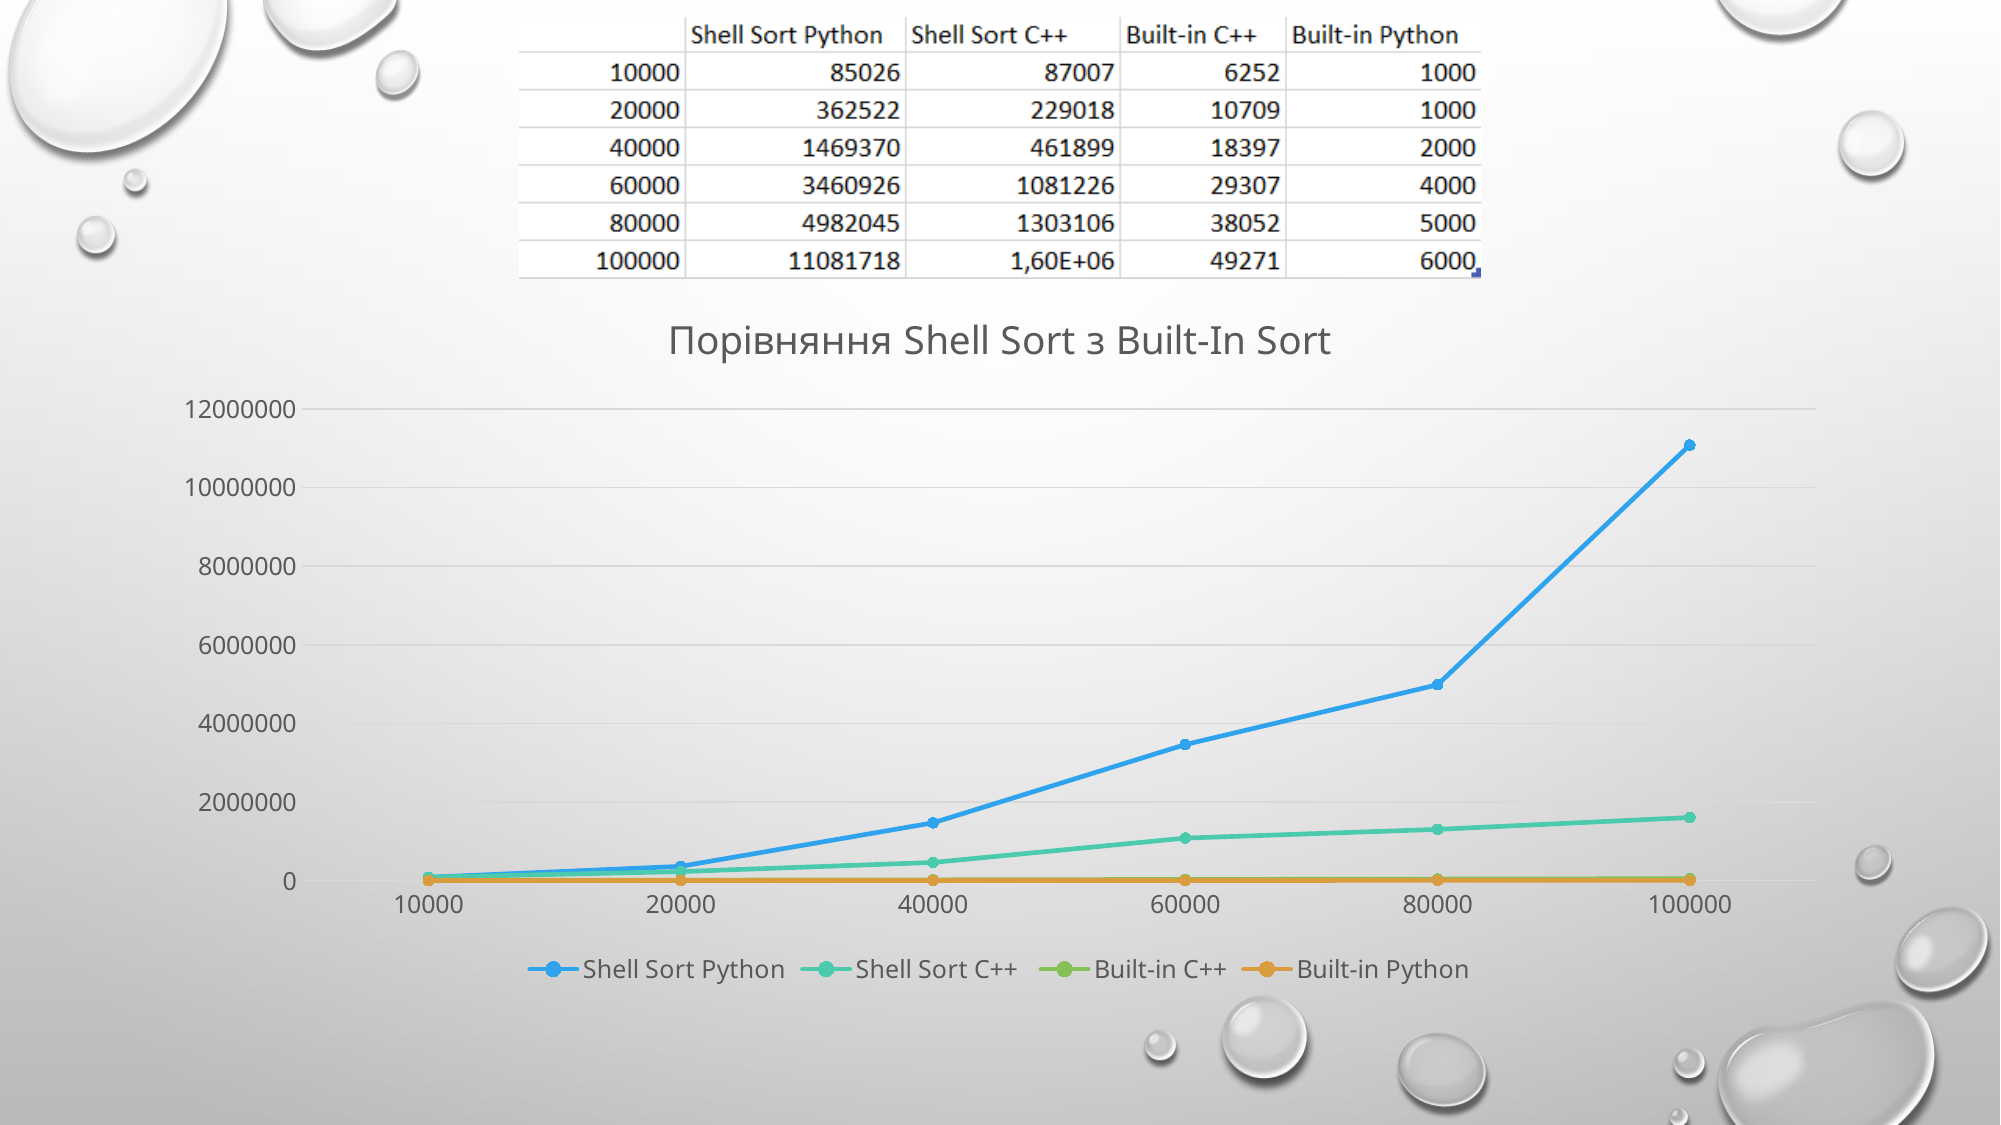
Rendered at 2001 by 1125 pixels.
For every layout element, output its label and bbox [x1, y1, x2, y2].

chart [149, 278, 1851, 993]
picture [0, 0, 2000, 1125]
